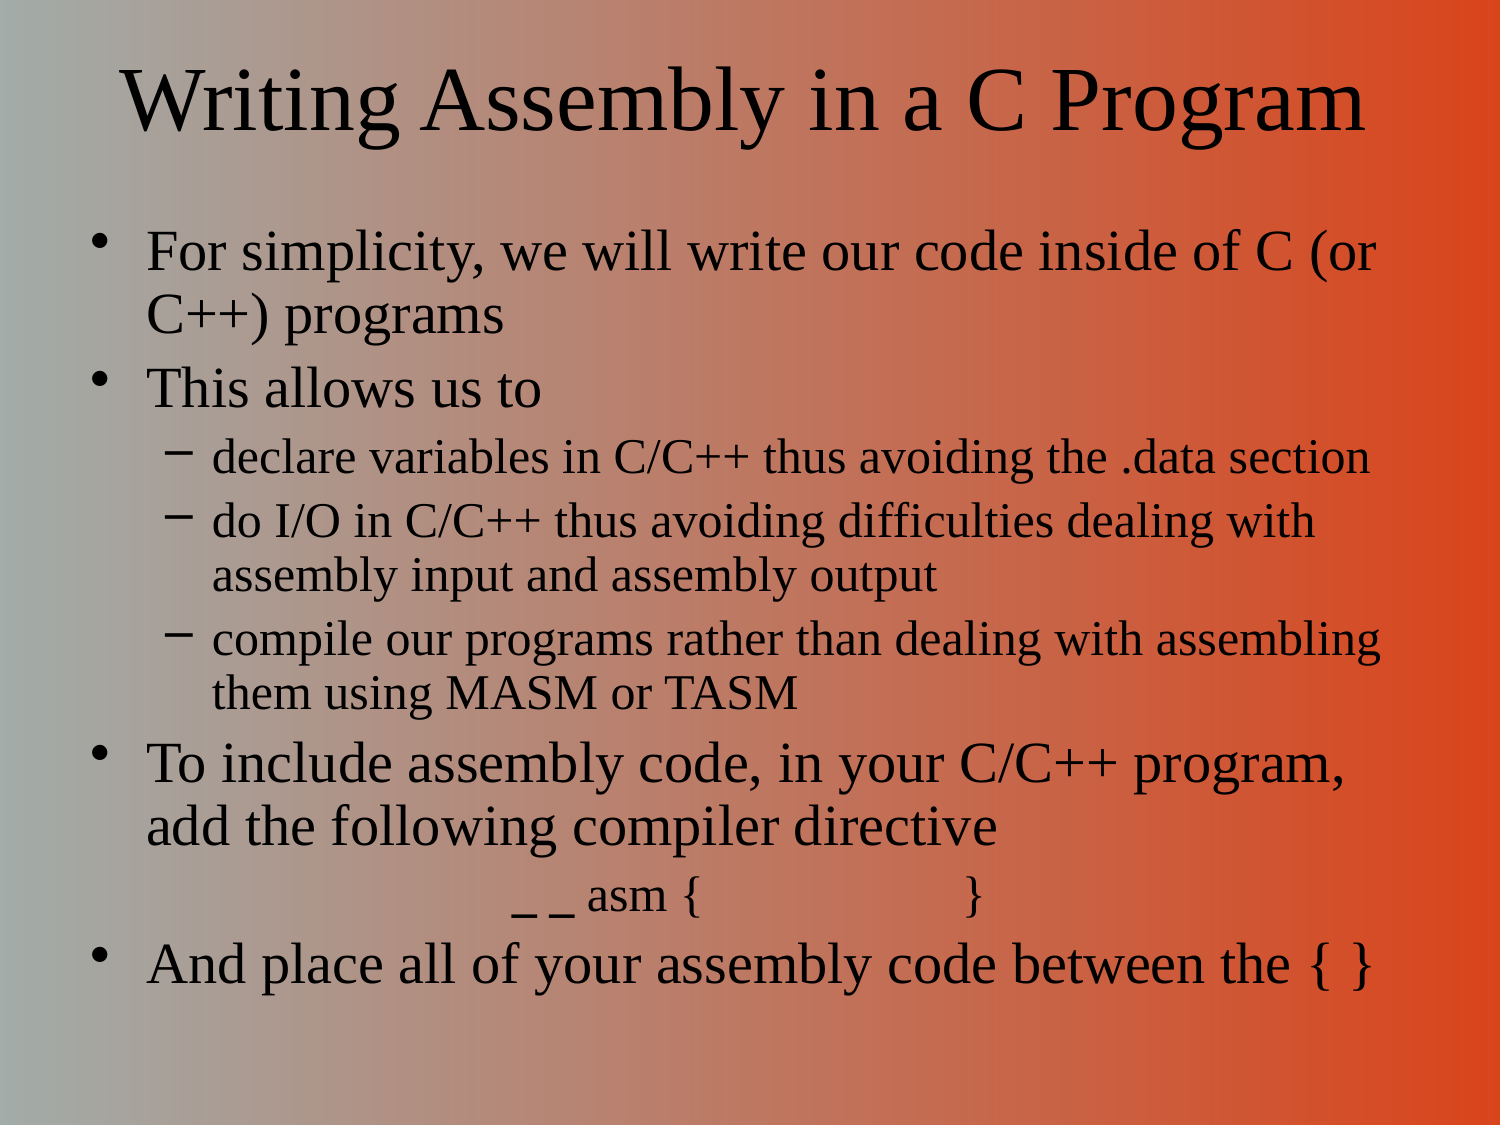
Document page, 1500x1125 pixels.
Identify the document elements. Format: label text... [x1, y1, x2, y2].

list For simplicity, we will write our code inside of C (or C++) programs This allows us to declare variables in C/C++ thus avoiding the .data section do I/O in C/C++ thus avoiding difficulties dealing with assembly input and assembly output compile our programs rather than dealing with assembling them using MASM or TASM To include assembly code, in your C/C++ program, add the following compiler directive _ _ asm { } And place all of your assembly code between the { } [75, 212, 1400, 1000]
title Writing Assembly in a C Program [87, 0, 1400, 188]
